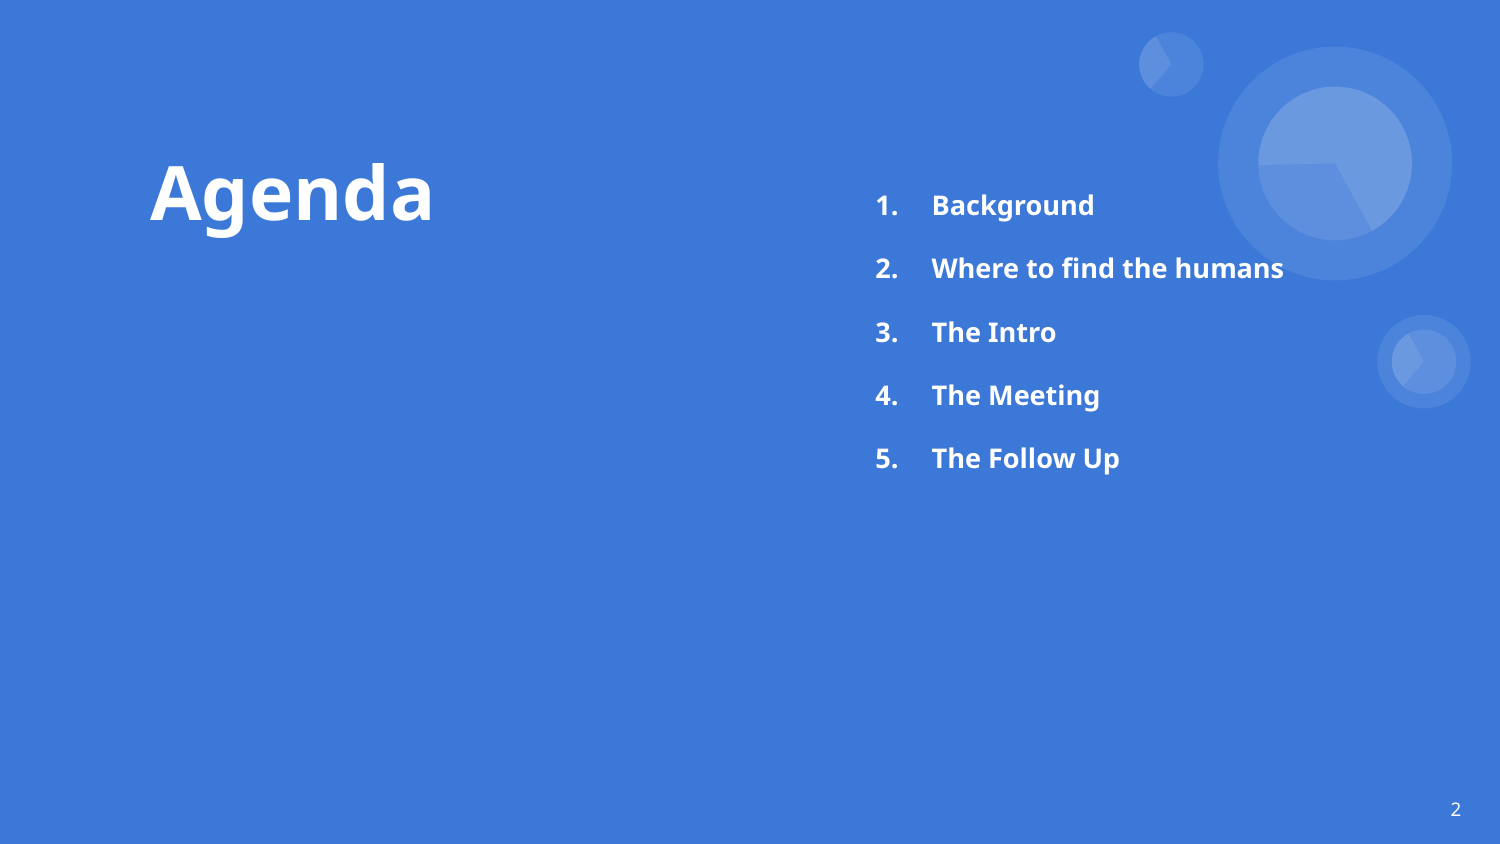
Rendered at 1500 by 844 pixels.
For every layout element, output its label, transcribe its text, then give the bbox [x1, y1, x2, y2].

title Agenda [135, 125, 1097, 712]
slide_number ‹#› [1386, 777, 1477, 842]
list Background Where to find the humans The Intro The Meeting The Follow Up [841, 166, 1411, 676]
